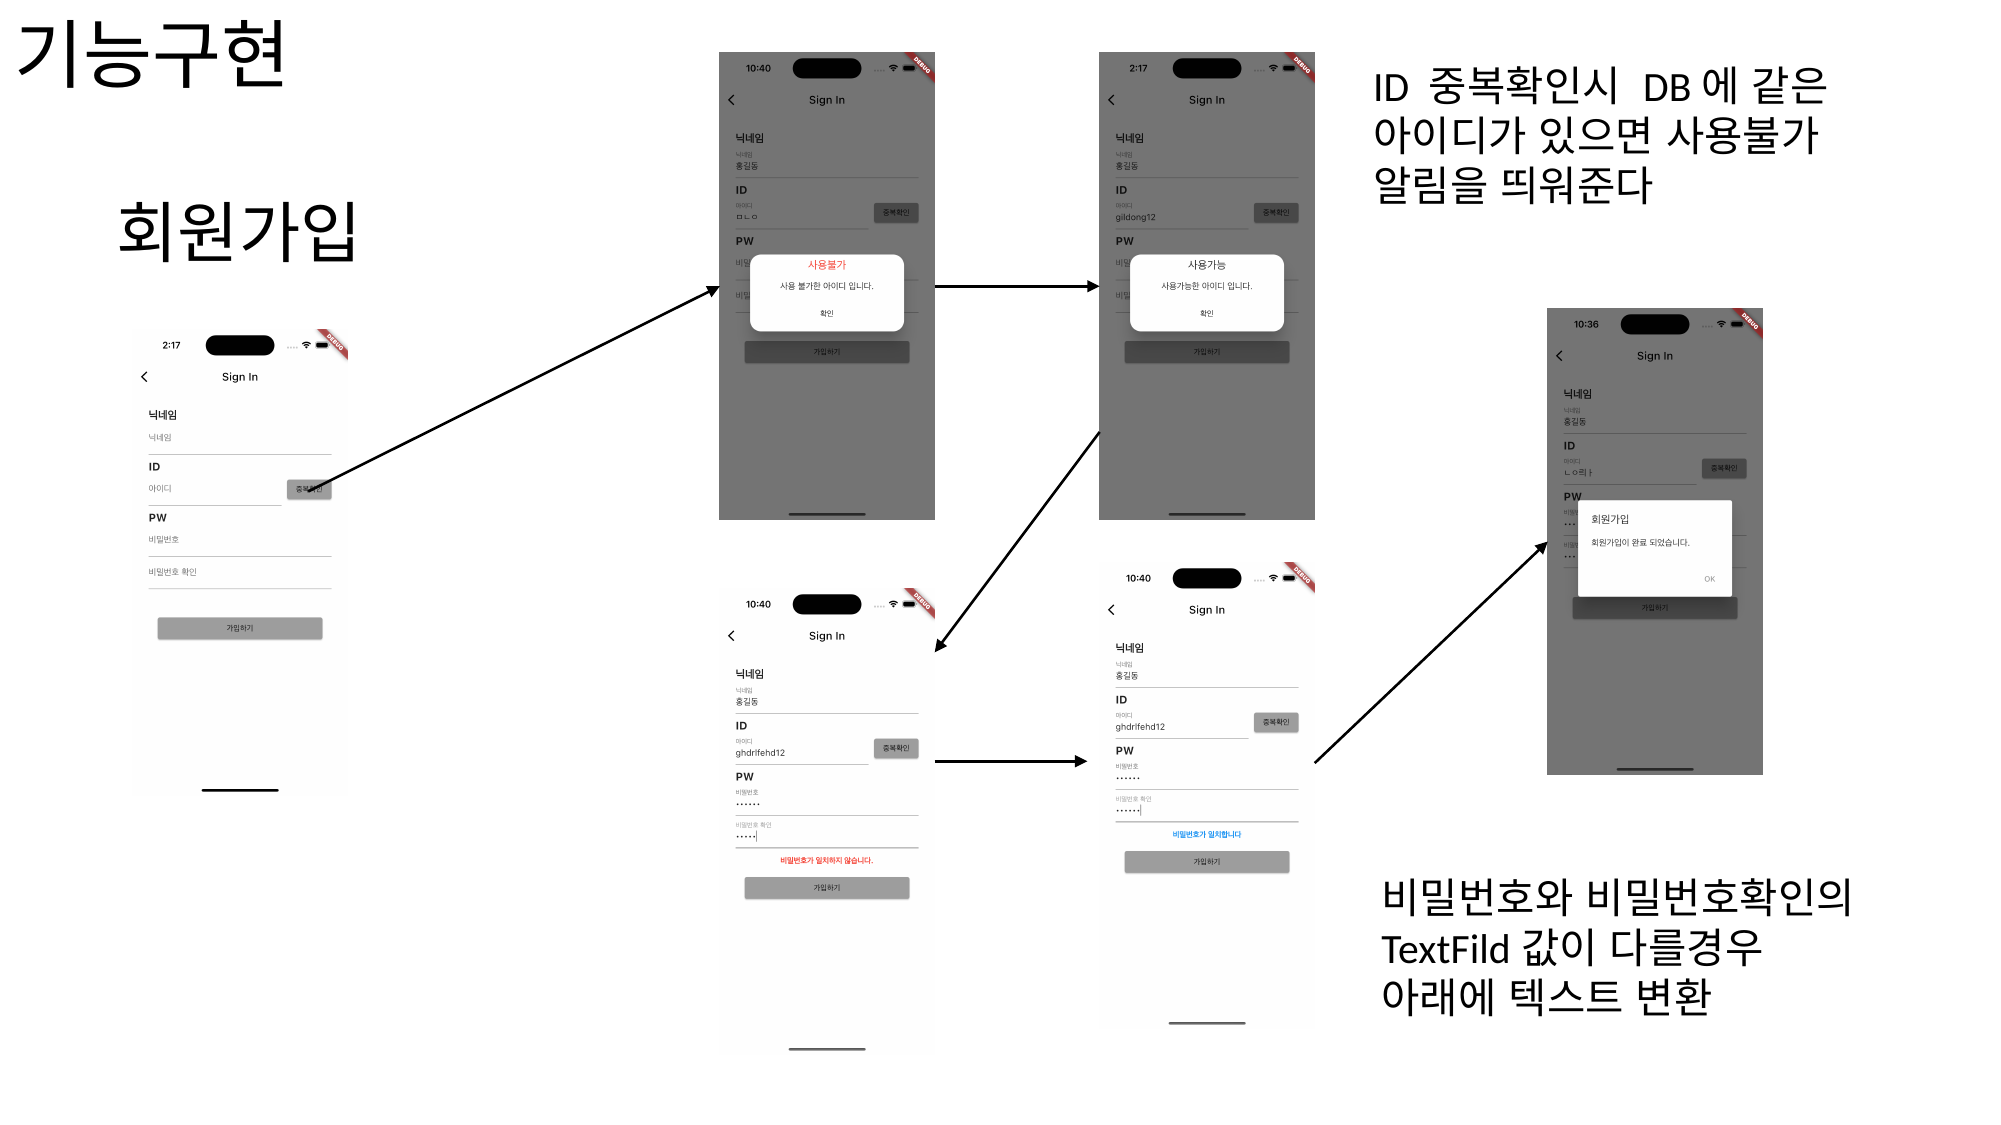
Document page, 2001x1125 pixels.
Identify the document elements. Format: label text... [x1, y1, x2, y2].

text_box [1314, 541, 1548, 764]
text_box 비밀번호와 비밀번호확인의 TextFild값이 다를경우 아래에 텍스트 변환 [1366, 864, 1871, 1125]
picture [1099, 52, 1315, 520]
picture [1099, 562, 1315, 1029]
picture [1547, 308, 1763, 775]
picture [719, 52, 935, 520]
text_box 기능구현 [0, 0, 617, 105]
text_box 회원가입 [101, 183, 378, 278]
text_box ID 중복확인시 DB에 같은 아이디가 있으면 사용불가 알림을 띄워준다 [1358, 52, 1856, 217]
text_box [308, 286, 720, 492]
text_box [934, 431, 1100, 653]
picture [719, 588, 935, 1055]
picture [132, 329, 348, 796]
